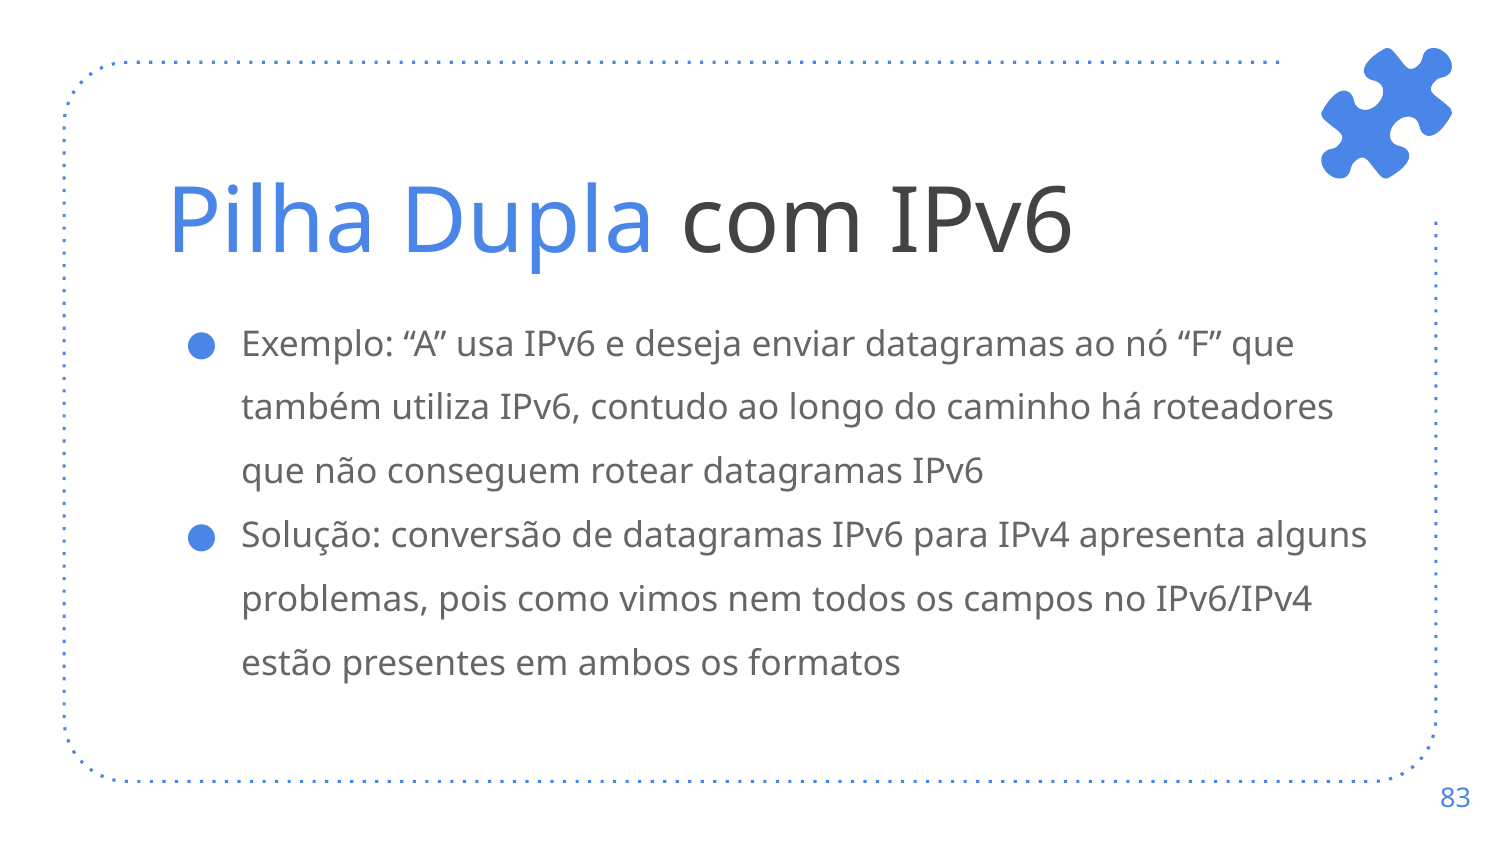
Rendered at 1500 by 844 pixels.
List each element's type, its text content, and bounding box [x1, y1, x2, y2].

text_box [1321, 47, 1452, 179]
list Exemplo: “A” usa IPv6 e deseja enviar datagramas ao nó “F” que também utiliza IPv6, contudo ao longo do caminho há roteadores que não conseguem rotear datagramas IPv6 Solução: conversão de datagramas IPv6 para IPv4 apresenta alguns problemas, pois como vimos nem todos os campos no IPv6/IPv4 estão presentes em ambos os formatos [151, 284, 1412, 673]
title Pilha Dupla com IPv6 [151, 146, 1278, 284]
slide_number ‹#› [1411, 753, 1500, 844]
